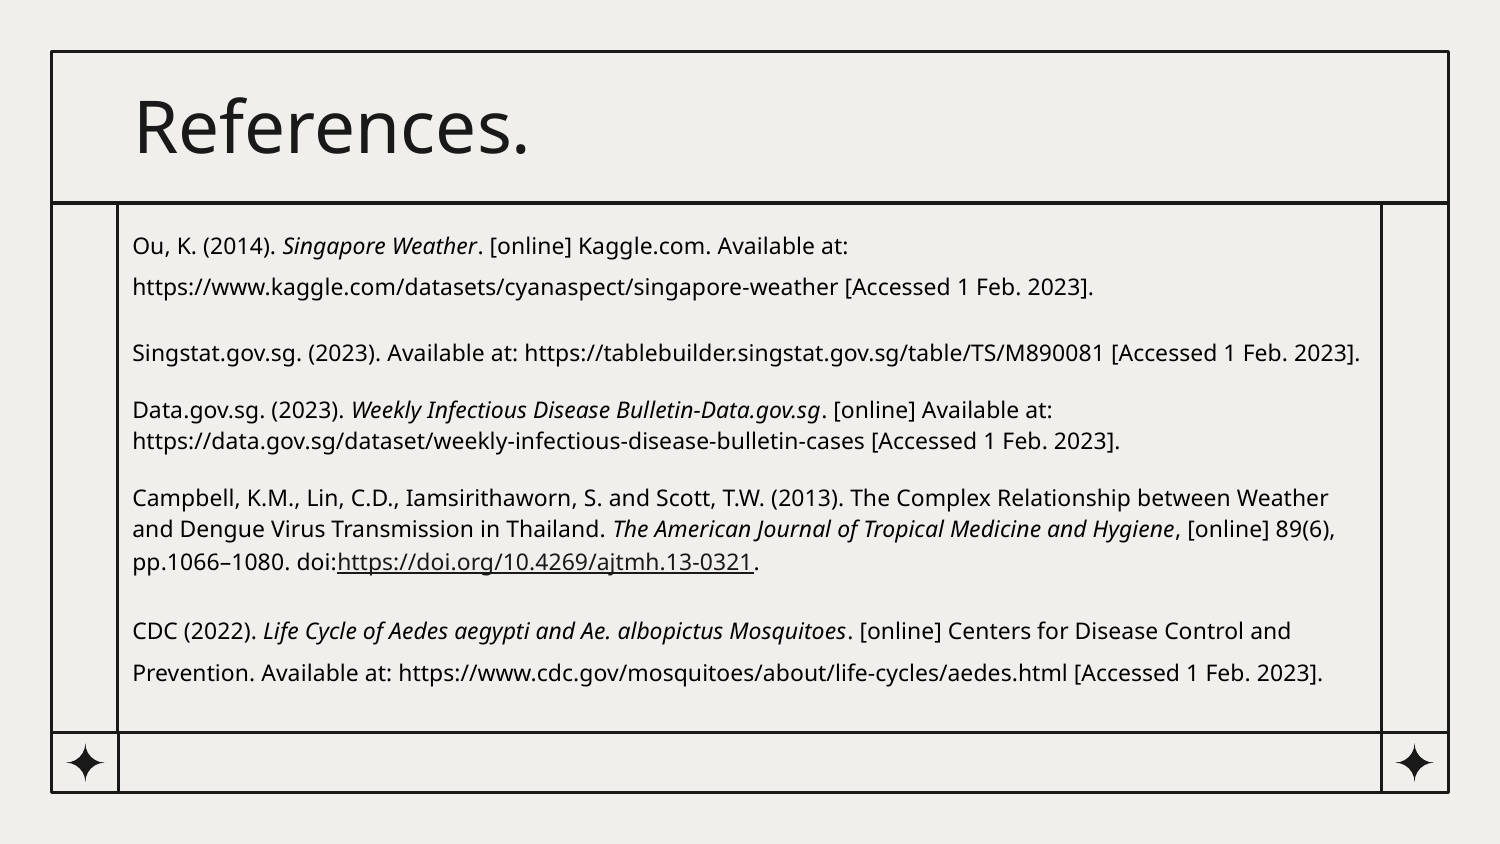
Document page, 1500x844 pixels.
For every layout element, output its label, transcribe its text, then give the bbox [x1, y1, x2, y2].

text_box Ou, K. (2014). Singapore Weather. [online] Kaggle.com. Available at: https://www.kaggle.com/datasets/cyanaspect/singapore-weather [Accessed 1 Feb. 2023]. Singstat.gov.sg. (2023). Available at: https://tablebuilder.singstat.gov.sg/table/TS/M890081 [Accessed 1 Feb. 2023]. ‌Data.gov.sg. (2023). Weekly Infectious Disease Bulletin-Data.gov.sg. [online] Available at: https://data.gov.sg/dataset/weekly-infectious-disease-bulletin-cases [Accessed 1 Feb. 2023]. ‌Campbell, K.M., Lin, C.D., Iamsirithaworn, S. and Scott, T.W. (2013). The Complex Relationship between Weather and Dengue Virus Transmission in Thailand. The American Journal of Tropical Medicine and Hygiene, [online] 89(6), pp.1066–1080. doi:https://doi.org/10.4269/ajtmh.13-0321. CDC (2022). Life Cycle of Aedes aegypti and Ae. albopictus Mosquitoes. [online] Centers for Disease Control and Prevention. Available at: https://www.cdc.gov/mosquitoes/about/life-cycles/aedes.html [Accessed 1 Feb. 2023]. [117, 202, 1383, 701]
title References. [118, 88, 1382, 160]
